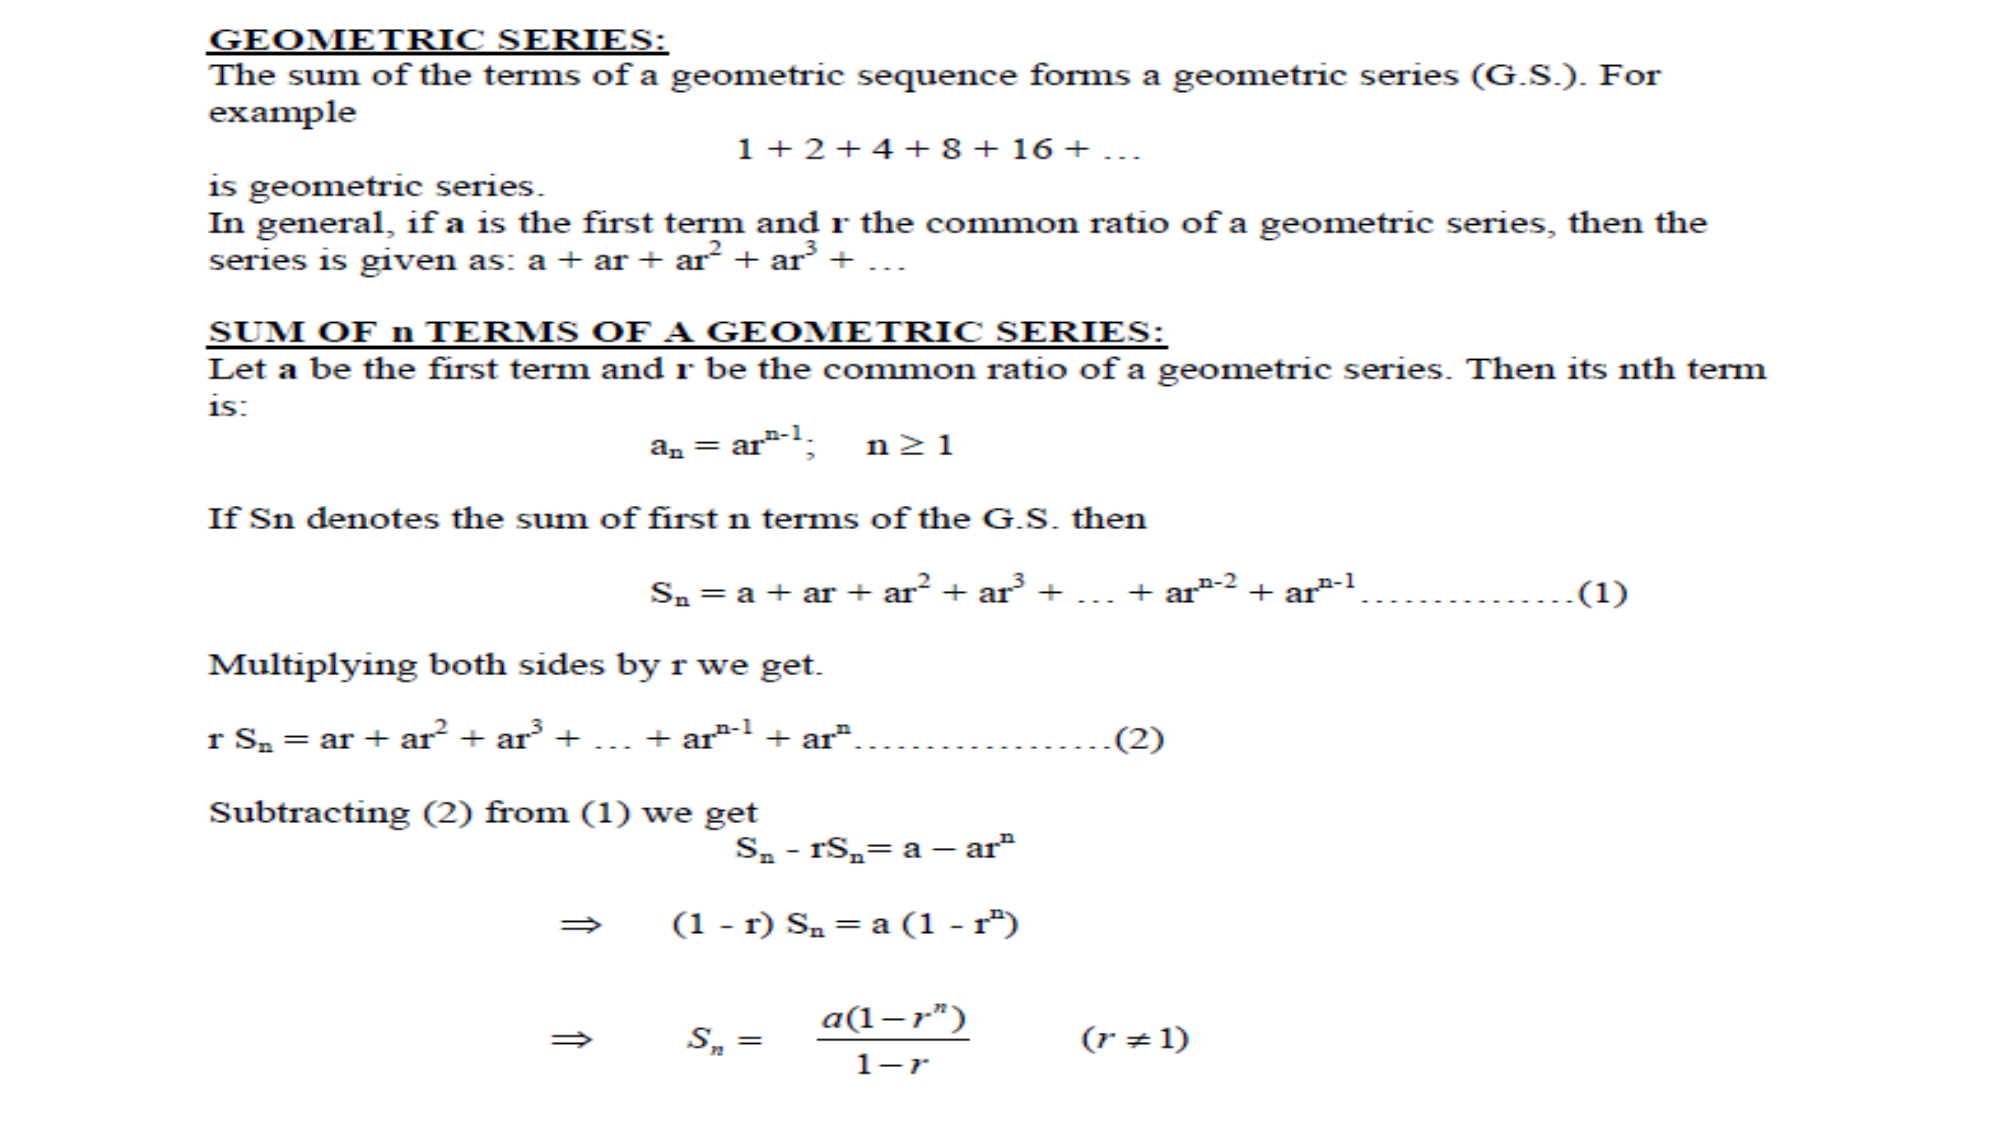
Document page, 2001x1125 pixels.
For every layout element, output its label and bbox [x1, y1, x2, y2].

list [171, 17, 1798, 1091]
